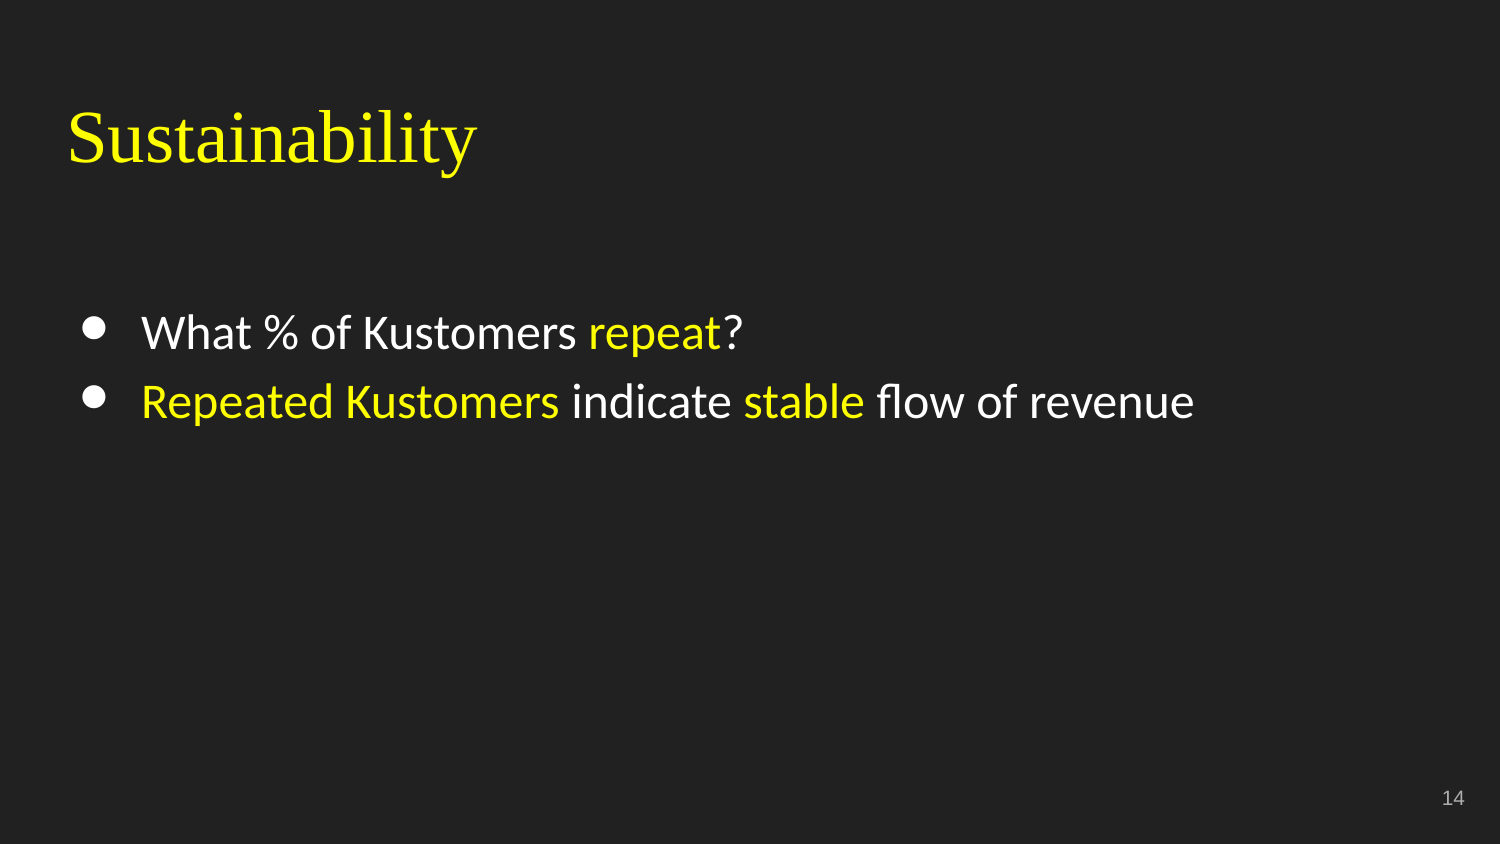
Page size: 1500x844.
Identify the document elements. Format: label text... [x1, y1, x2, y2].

list What % of Kustomers repeat? Repeated Kustomers indicate stable flow of revenue [51, 275, 1351, 837]
title Sustainability [51, 72, 1449, 167]
slide_number ‹#› [1389, 764, 1480, 830]
